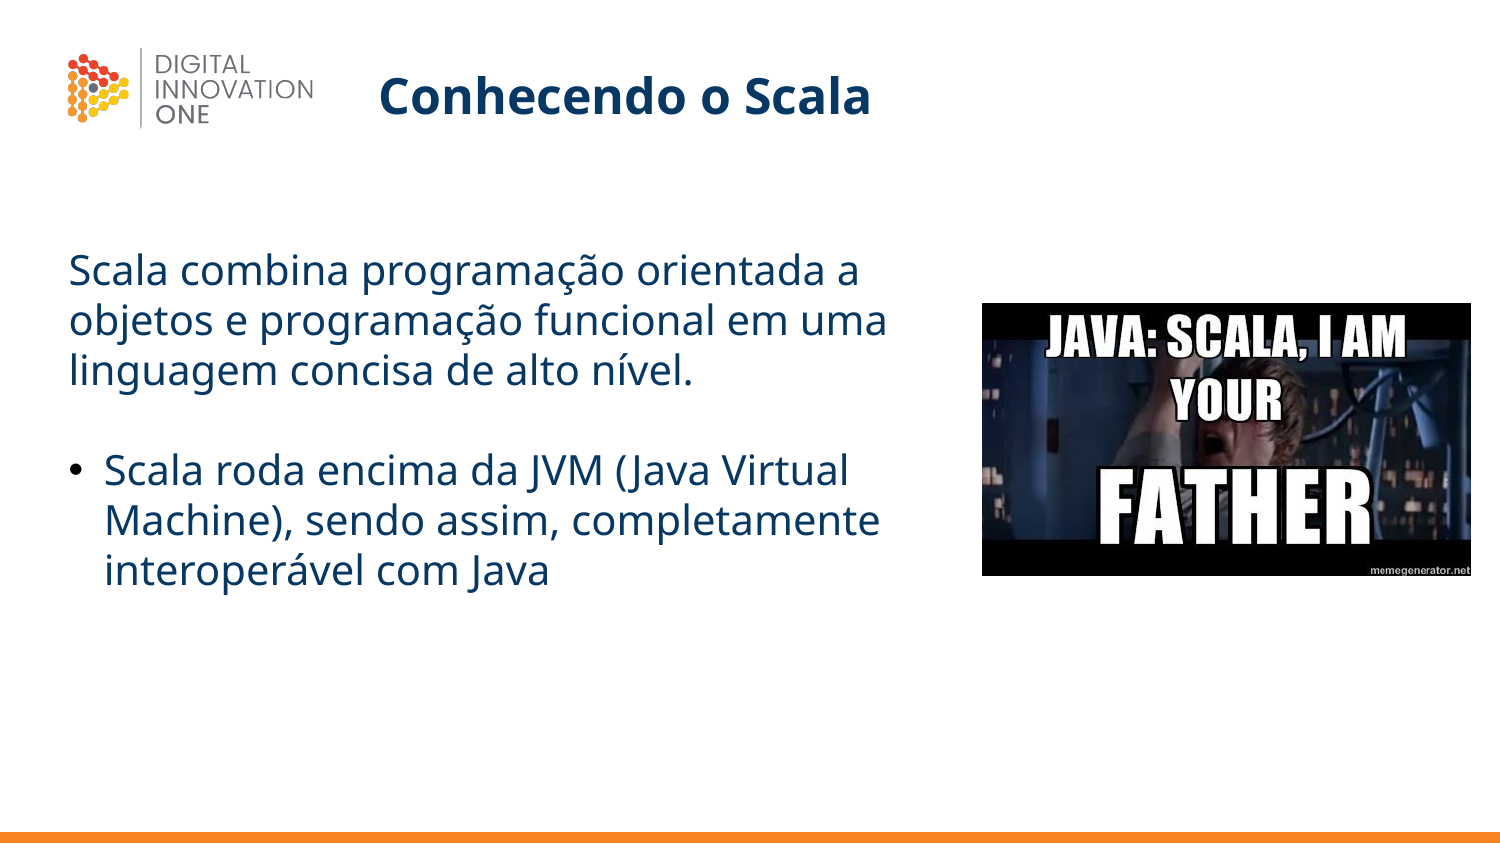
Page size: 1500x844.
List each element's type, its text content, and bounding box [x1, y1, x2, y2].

picture [981, 303, 1471, 576]
title Conhecendo o Scala linguagem Scala [363, 15, 1447, 140]
text_box Scala combina programação orientada a objetos e programação funcional em uma linguagem concisa de alto nível. Scala roda encima da JVM (Java Virtual Machine), sendo assim, completamente interoperável com Java [53, 236, 966, 680]
picture [51, 39, 330, 137]
